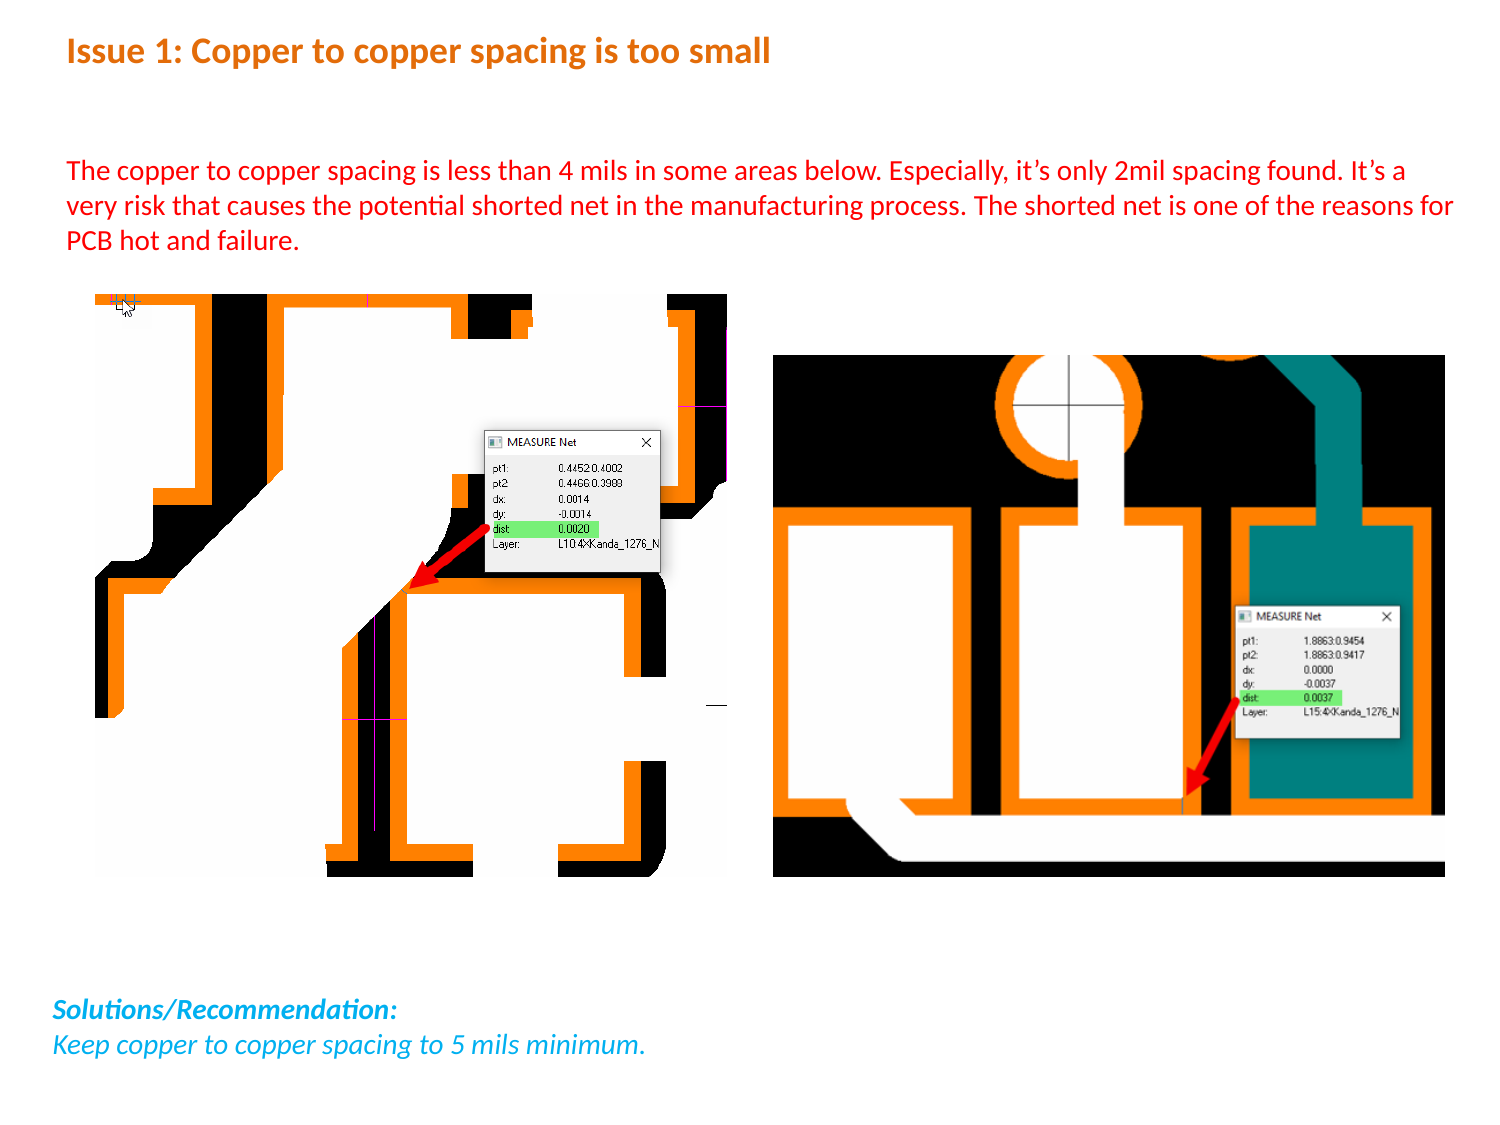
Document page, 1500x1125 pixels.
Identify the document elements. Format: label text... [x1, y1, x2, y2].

text_box Solutions/Recommendation: Keep copper to copper spacing to 5 mils minimum. [37, 982, 1463, 1068]
text_box The copper to copper spacing is less than 4 mils in some areas below. Especially, it’s only 2mil spacing found. It’s a very risk that causes the potential shorted net in the manufacturing process. The shorted net is one of the reasons for PCB hot and failure. [51, 143, 1477, 264]
picture [95, 294, 727, 877]
picture [773, 354, 1446, 877]
text_box Issue 1: Copper to copper spacing is too small [51, 18, 1477, 79]
